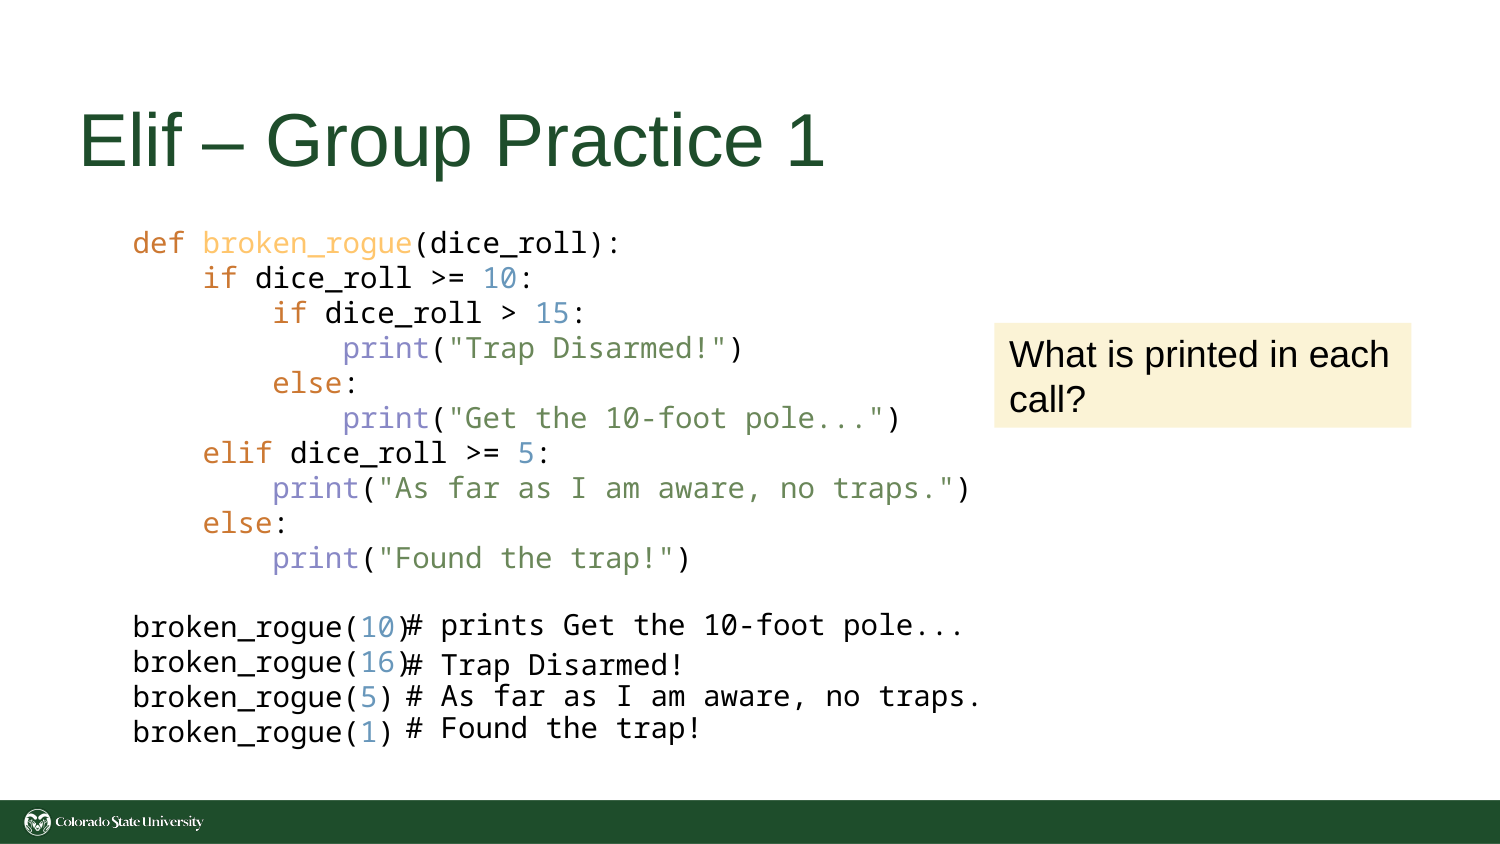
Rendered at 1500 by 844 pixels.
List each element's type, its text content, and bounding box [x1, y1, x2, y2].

text_box # Trap Disarmed! [390, 639, 1143, 669]
text_box What is printed in each call? [994, 322, 1412, 428]
title Elif – Group Practice 1 [68, 81, 1432, 192]
text_box def broken_rogue(dice_roll): if dice_roll >= 10: if dice_roll > 15: print("Trap Disarmed!") else: print("Get the 10-foot pole...") elif dice_roll >= 5: print("As far as I am aware, no traps.") else: print("Found the trap!") broken_rogue(10) broken_rogue(16) broken_rogue(5) broken_rogue(1) [117, 216, 1335, 756]
text_box # As far as I am aware, no traps. [390, 669, 1143, 702]
text_box # Found the trap! [390, 702, 1143, 752]
text_box # prints Get the 10-foot pole... [390, 598, 1143, 639]
picture [16, 800, 212, 844]
